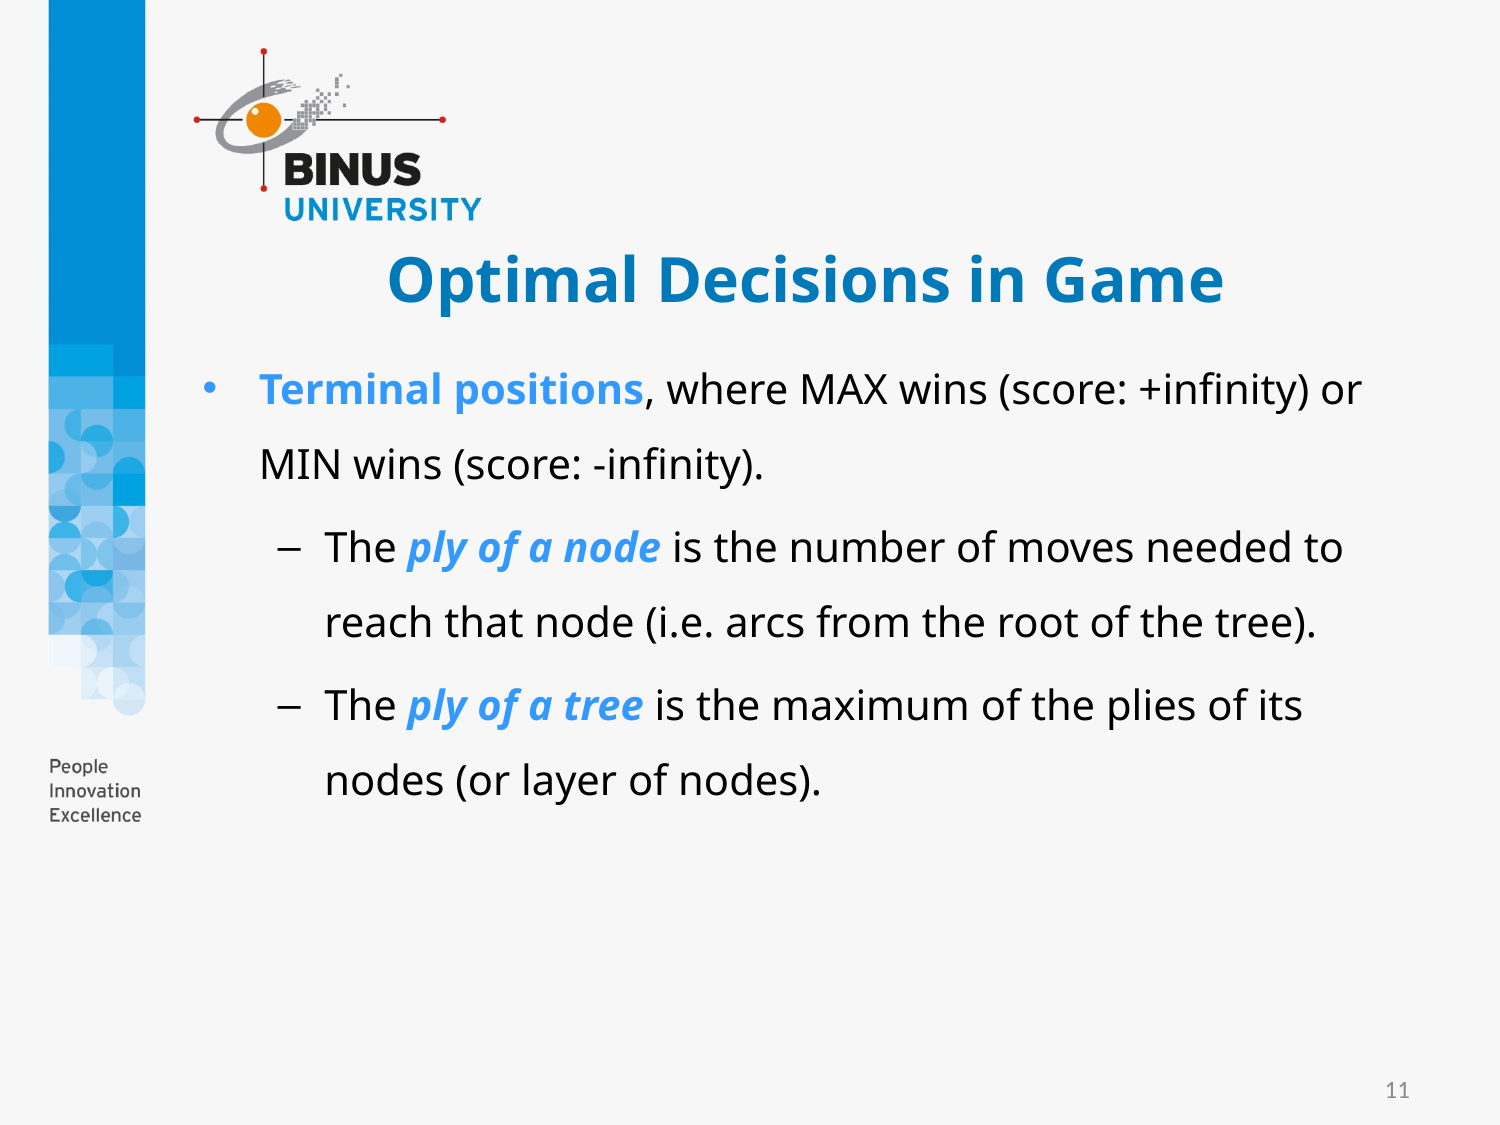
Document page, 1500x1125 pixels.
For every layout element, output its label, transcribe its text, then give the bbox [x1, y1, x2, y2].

slide_number 11 [1074, 1062, 1425, 1119]
list Terminal positions, where MAX wins (score: +infinity) or MIN wins (score: -infinity). The ply of a node is the number of moves needed to reach that node (i.e. arcs from the root of the tree). The ply of a tree is the maximum of the plies of its nodes (or layer of nodes). [187, 329, 1436, 1062]
title Optimal Decisions in Game [187, 224, 1425, 329]
picture [0, 0, 1500, 845]
